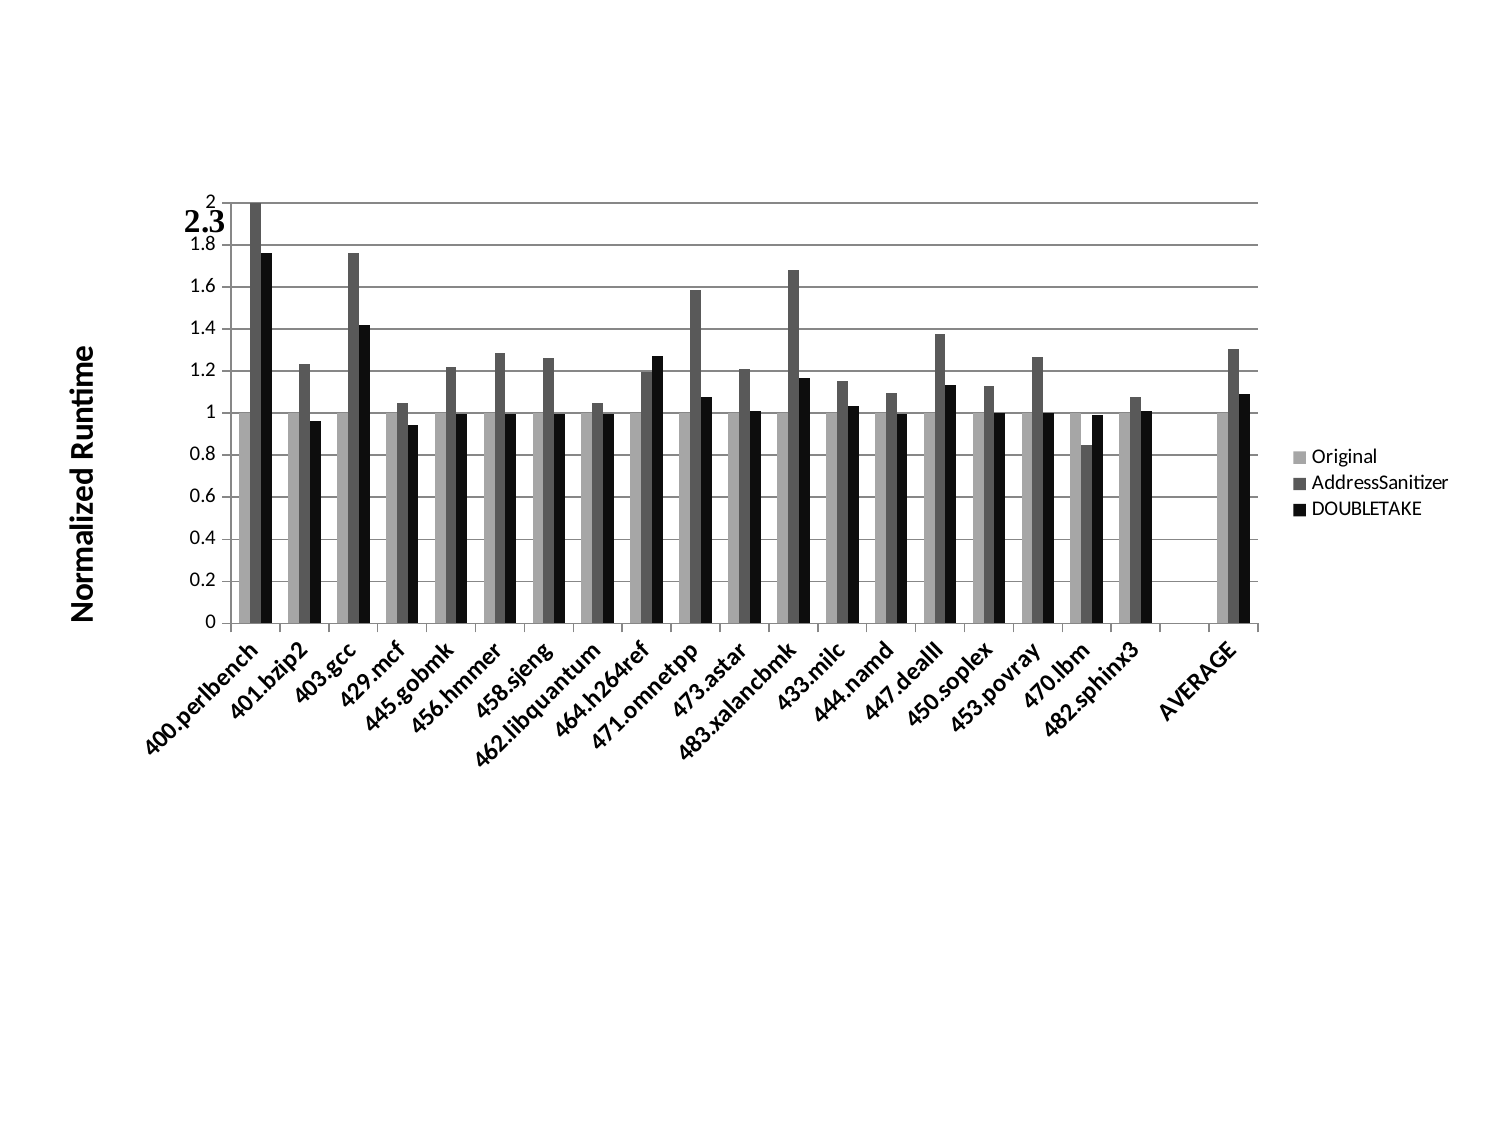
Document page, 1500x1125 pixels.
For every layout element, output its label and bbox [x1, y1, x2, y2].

chart [30, 180, 1469, 788]
